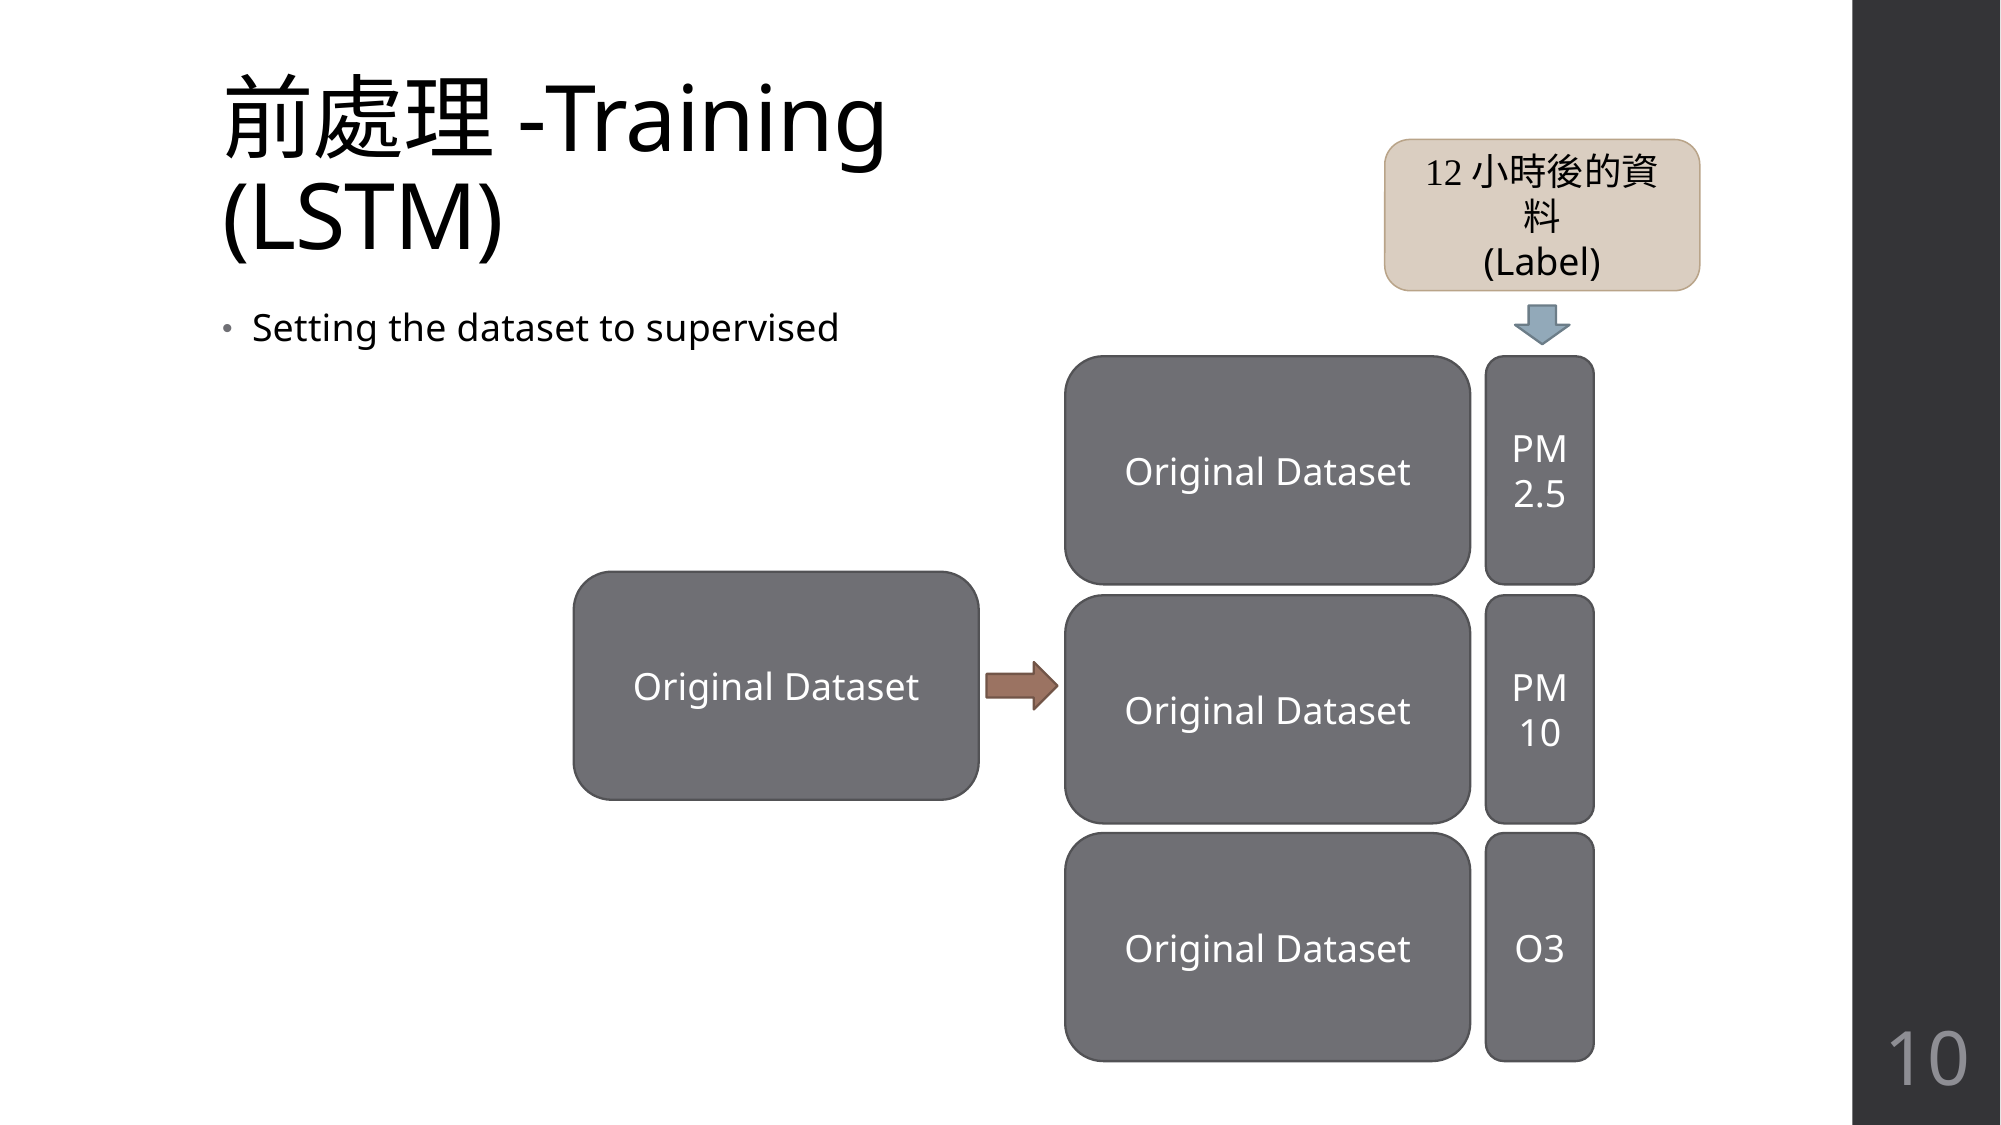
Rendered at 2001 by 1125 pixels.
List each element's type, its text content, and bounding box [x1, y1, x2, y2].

slide_number 9 [1852, 1012, 2000, 1110]
title 前處理-Training (LSTM) [206, 60, 1797, 278]
list Setting the dataset to supervised [206, 299, 566, 1014]
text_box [573, 139, 1700, 1062]
